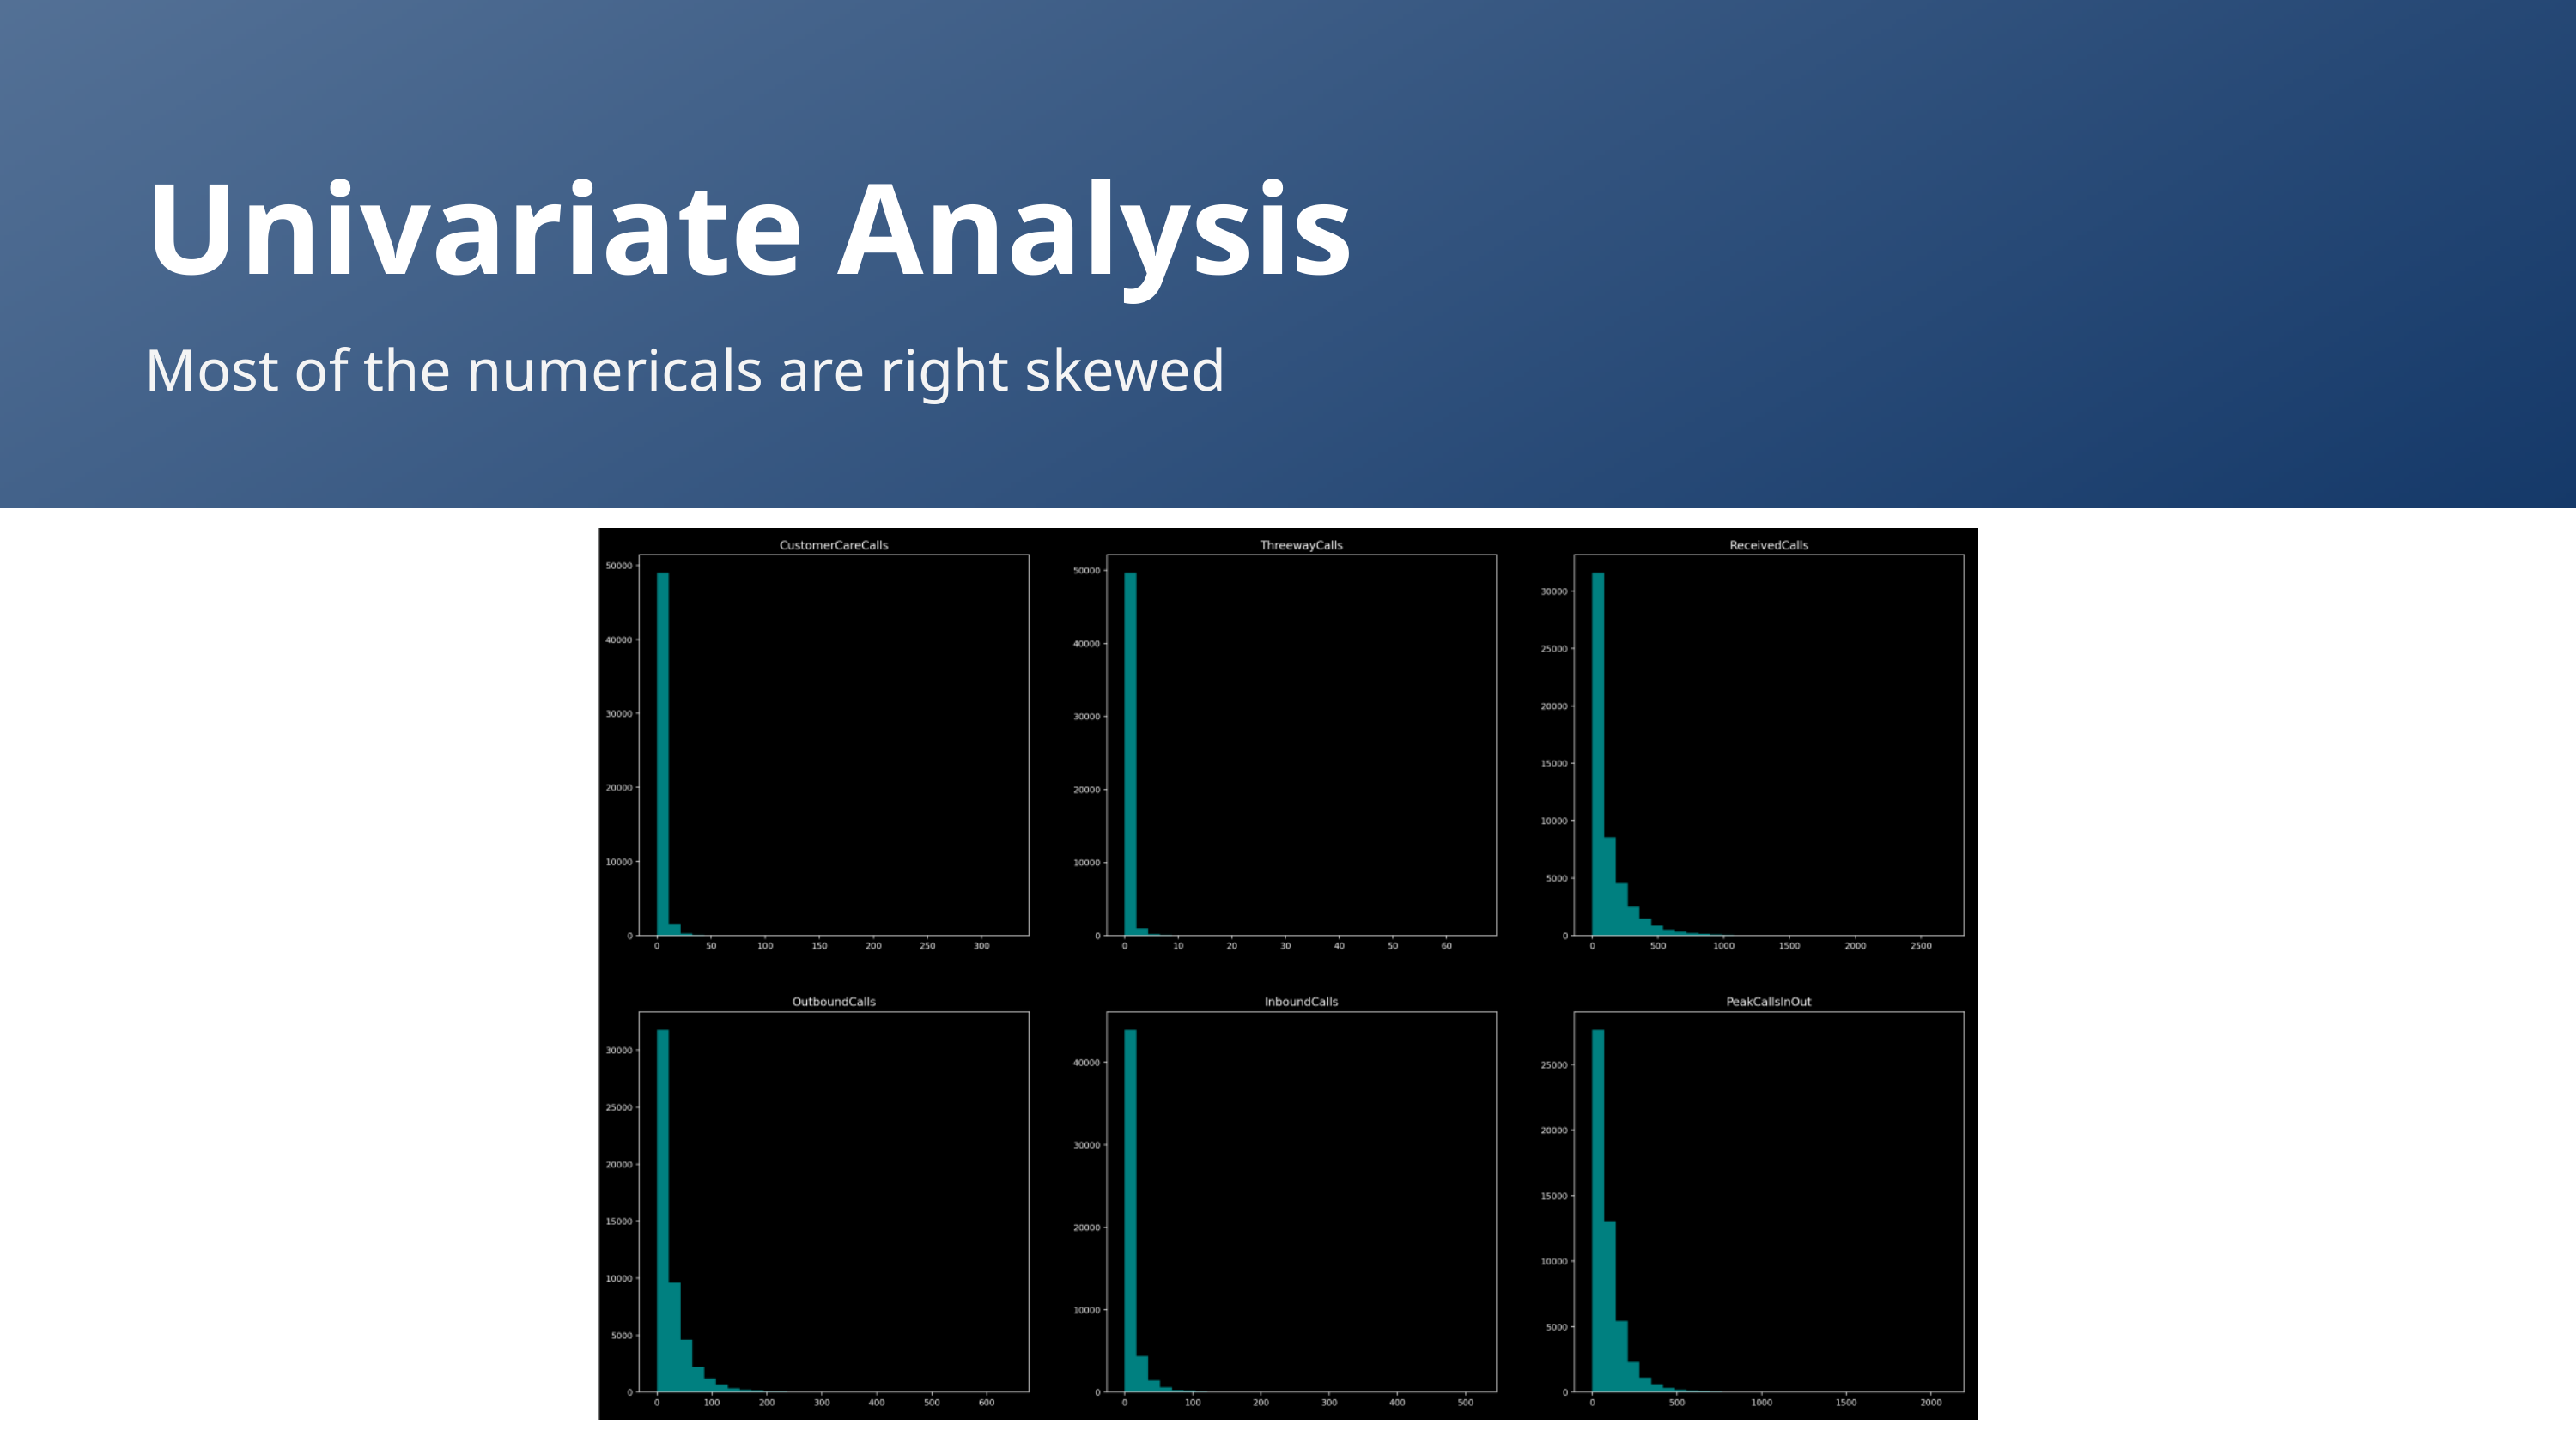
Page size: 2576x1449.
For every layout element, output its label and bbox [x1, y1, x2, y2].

text_box [598, 528, 1978, 1420]
text_box [144, 144, 1844, 397]
text_box [0, 0, 2576, 508]
